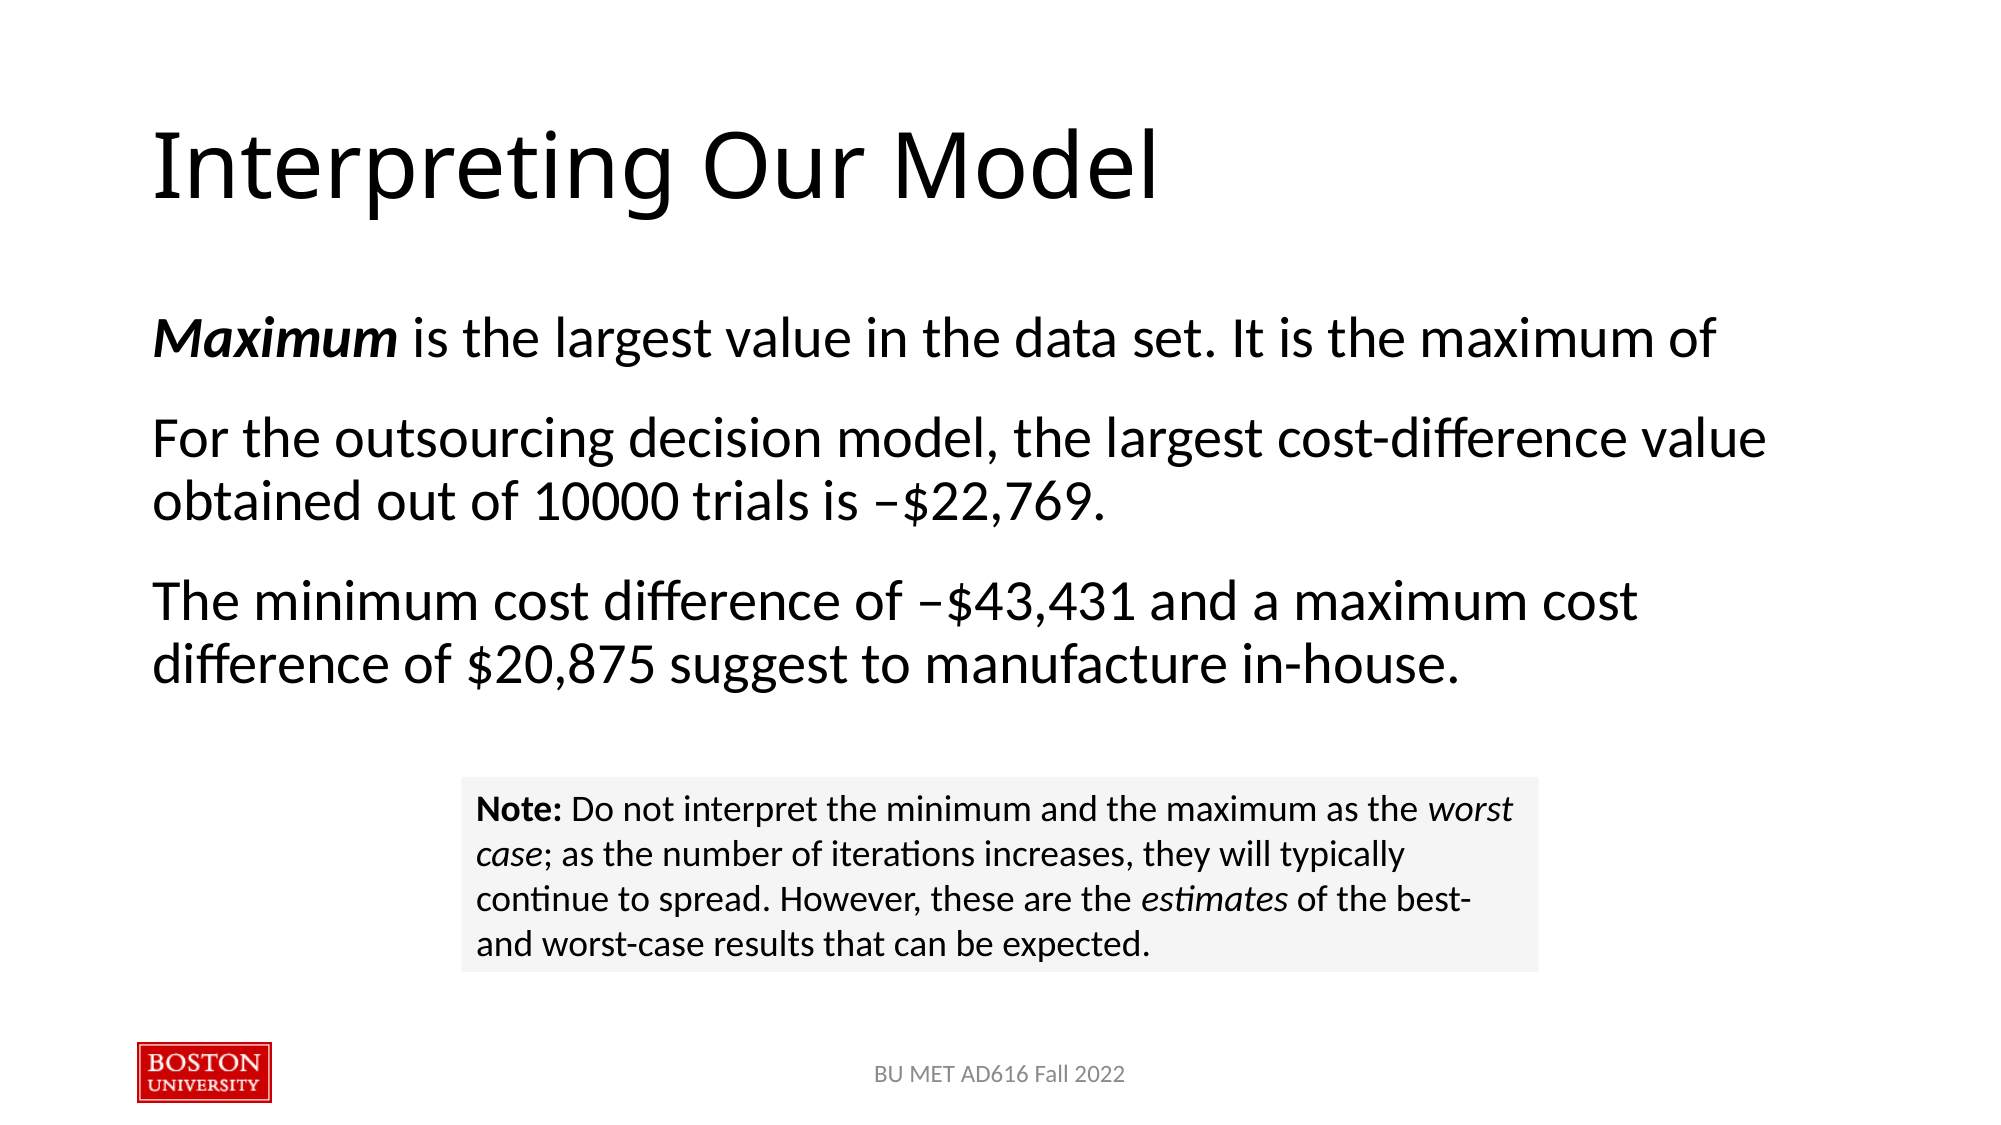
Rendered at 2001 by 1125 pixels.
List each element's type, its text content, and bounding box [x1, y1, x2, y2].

picture [137, 1042, 272, 1103]
title Interpreting Our Model [137, 59, 1863, 278]
text_box Note: Do not interpret the minimum and the maximum as the worst case; as the number of iterations increases, they will typically continue to spread. However, these are the estimates of the best- and worst-case results that can be expected. [461, 777, 1539, 972]
footer BU MET AD616 Fall 2022 [662, 1042, 1338, 1103]
